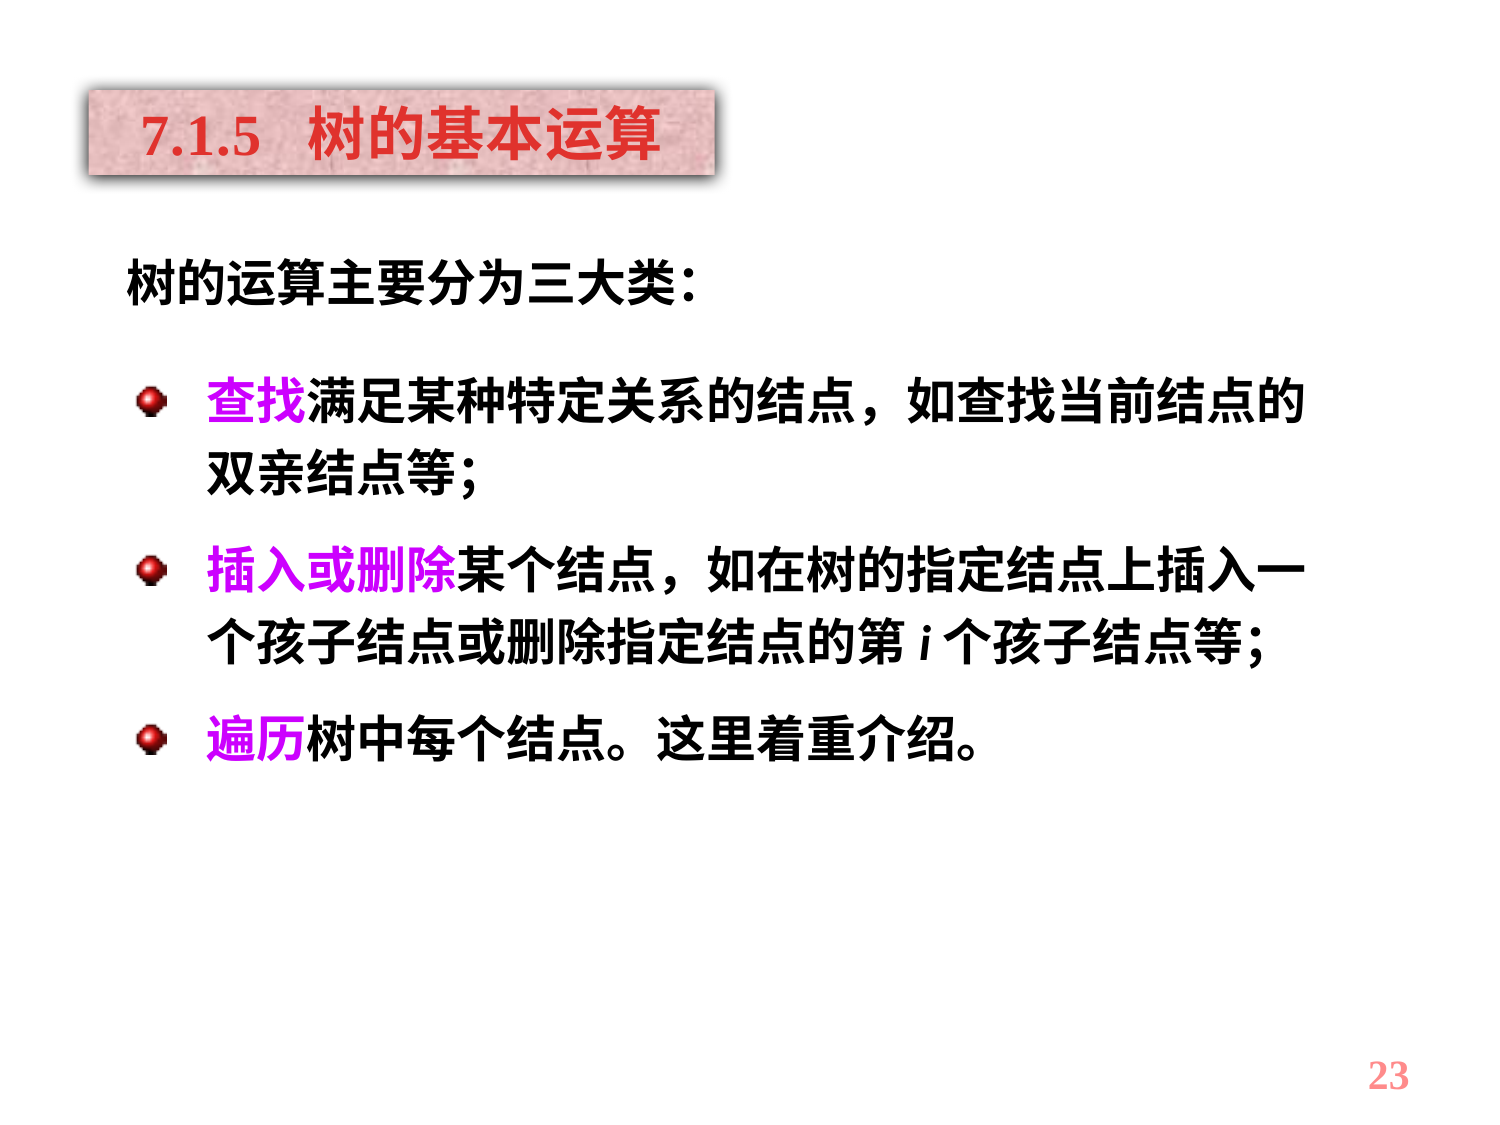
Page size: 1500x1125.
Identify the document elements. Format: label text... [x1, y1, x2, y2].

picture [131, 550, 167, 586]
text_box 7.1.5 树的基本运算 [88, 90, 715, 175]
text_box 树的运算主要分为三大类： [86, 230, 1378, 321]
text_box 查找满足某种特定关系的结点，如查找当前结点的双亲结点等； 插入或删除某个结点，如在树的指定结点上插入一个孩子结点或删除指定结点的第i个孩子结点等； 遍历树中每个结点。这里着重介绍。 [115, 348, 1349, 777]
picture [131, 719, 167, 755]
slide_number 23 [1074, 1042, 1425, 1103]
picture [131, 381, 167, 417]
